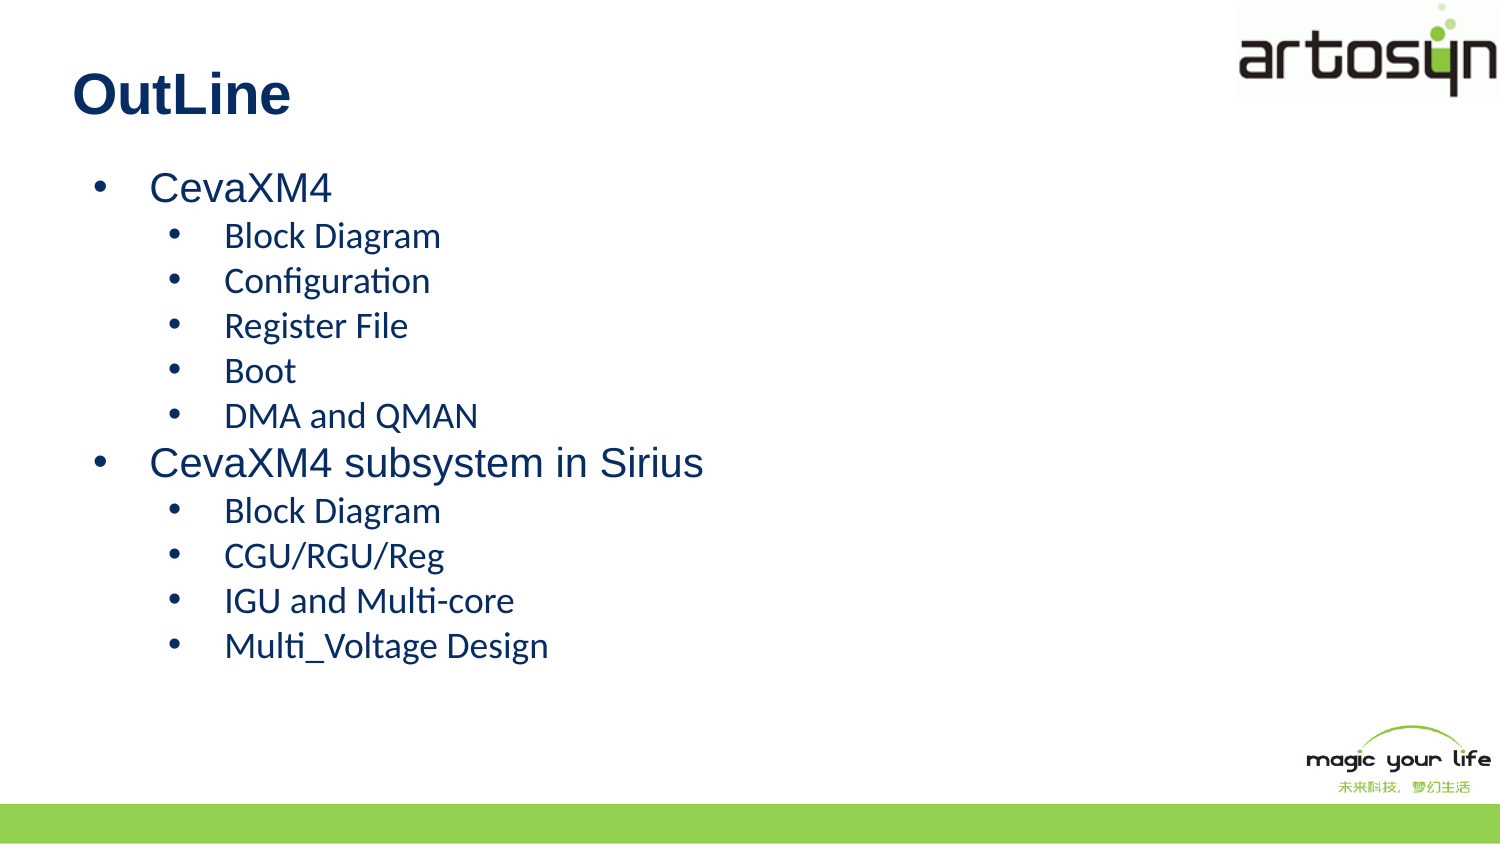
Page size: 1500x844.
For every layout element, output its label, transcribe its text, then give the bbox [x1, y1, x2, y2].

picture [1297, 721, 1499, 802]
title OutLine [72, 55, 1428, 127]
picture [1237, 2, 1499, 98]
list CevaXM4 Block Diagram Configuration Register File Boot DMA and QMAN CevaXM4 subsystem in Sirius Block Diagram CGU/RGU/Reg IGU and Multi-core Multi_Voltage Design [93, 160, 1407, 671]
